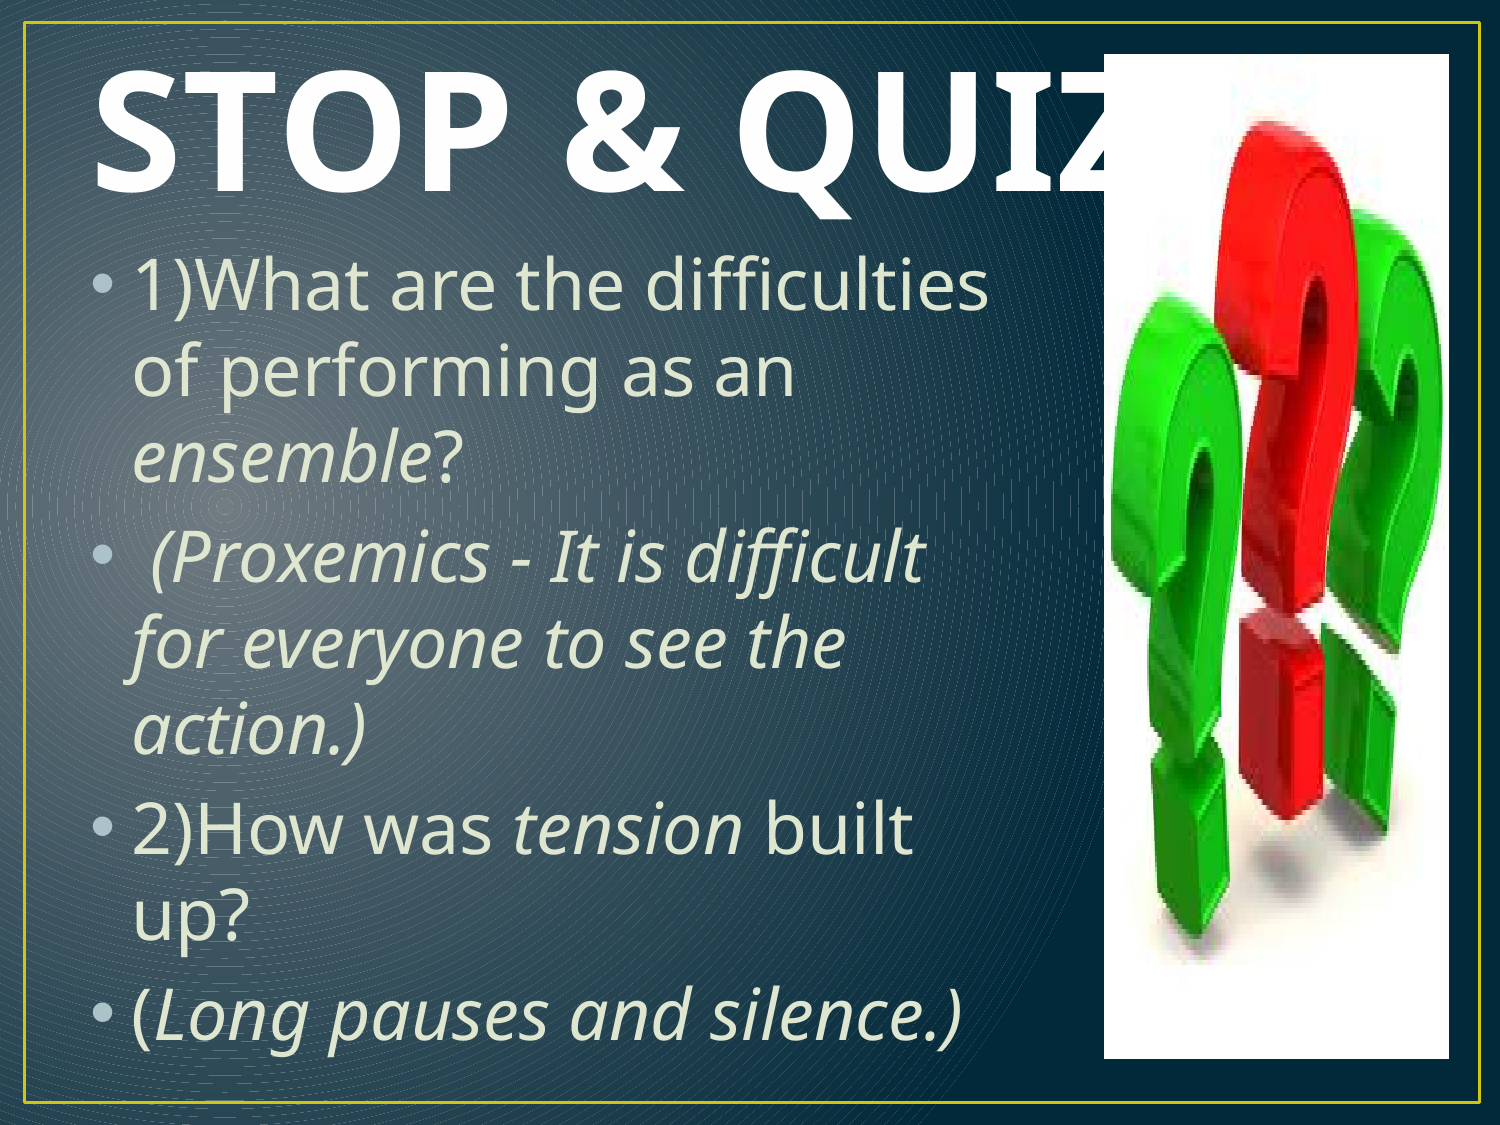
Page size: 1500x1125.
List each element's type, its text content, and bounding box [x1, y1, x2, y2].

title STOP & QUIZ! [75, 45, 1425, 233]
picture [1094, 693, 1102, 750]
picture [1094, 262, 1102, 320]
list 1)What are the difficulties of performing as an ensemble? (Proxemics - It is difficult for everyone to see the action.) 2)How was tension built up? (Long pauses and silence.) [75, 231, 1046, 1071]
picture [1104, 55, 1448, 1058]
